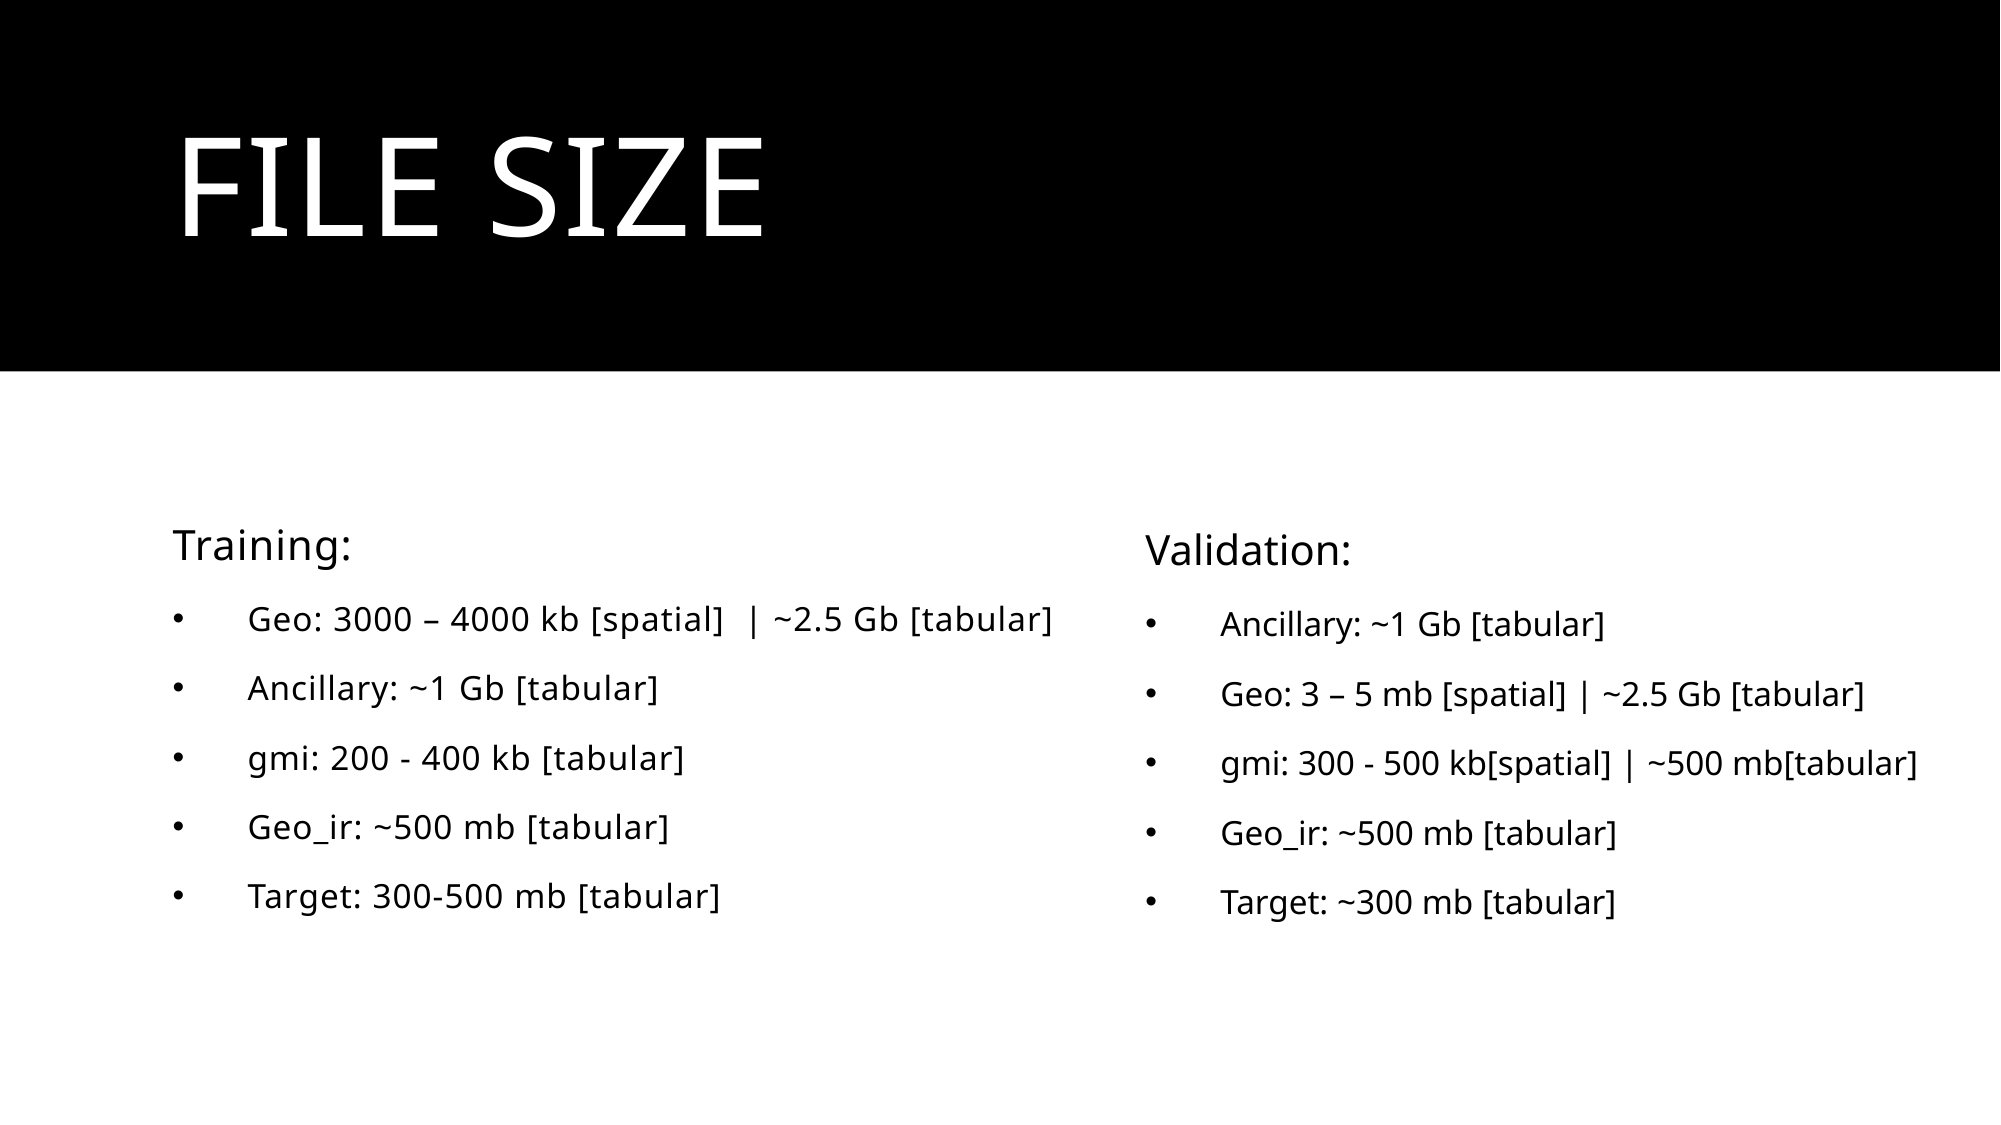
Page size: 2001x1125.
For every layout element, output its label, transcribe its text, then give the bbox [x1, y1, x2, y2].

list Training: Geo: 3000 – 4000 kb [spatial] | ~2.5 Gb [tabular] Ancillary: ~1 Gb [tabular] gmi: 200 - 400 kb [tabular] Geo_ir: ~500 mb [tabular] Target: 300-500 mb [tabular] [157, 510, 1101, 1068]
title File size [157, 52, 1842, 332]
text_box Validation: Ancillary: ~1 Gb [tabular] Geo: 3 – 5 mb [spatial] | ~2.5 Gb [tabular] gmi: 300 - 500 kb[spatial] | ~500 mb[tabular] Geo_ir: ~500 mb [tabular] Target: ~300 mb [tabular] [1130, 515, 2000, 989]
